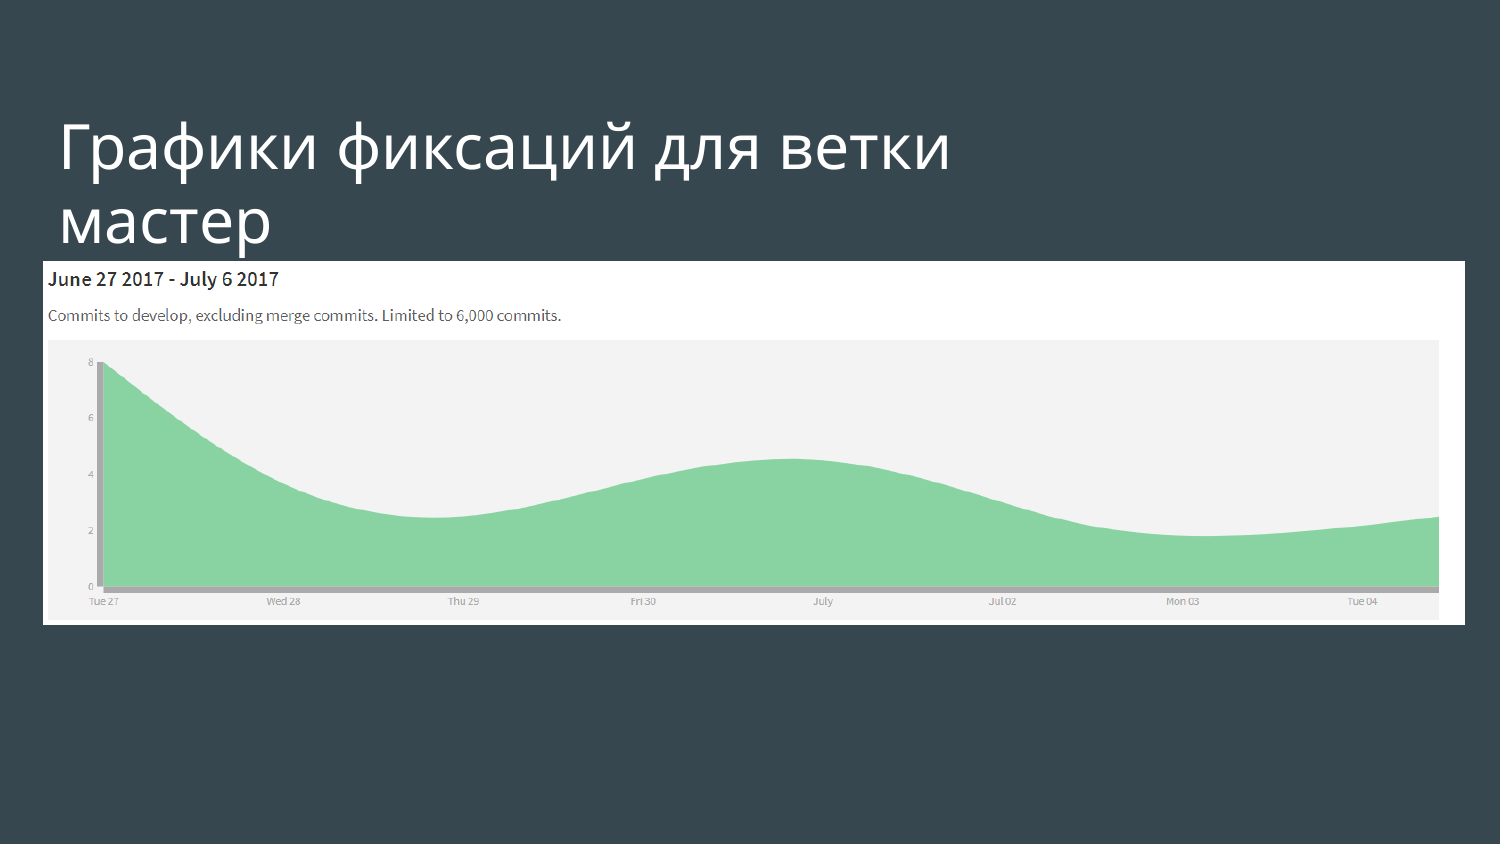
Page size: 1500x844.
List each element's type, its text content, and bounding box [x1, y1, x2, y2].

picture [43, 261, 1465, 625]
title Графики фиксаций для ветки мастер [43, 91, 1069, 186]
